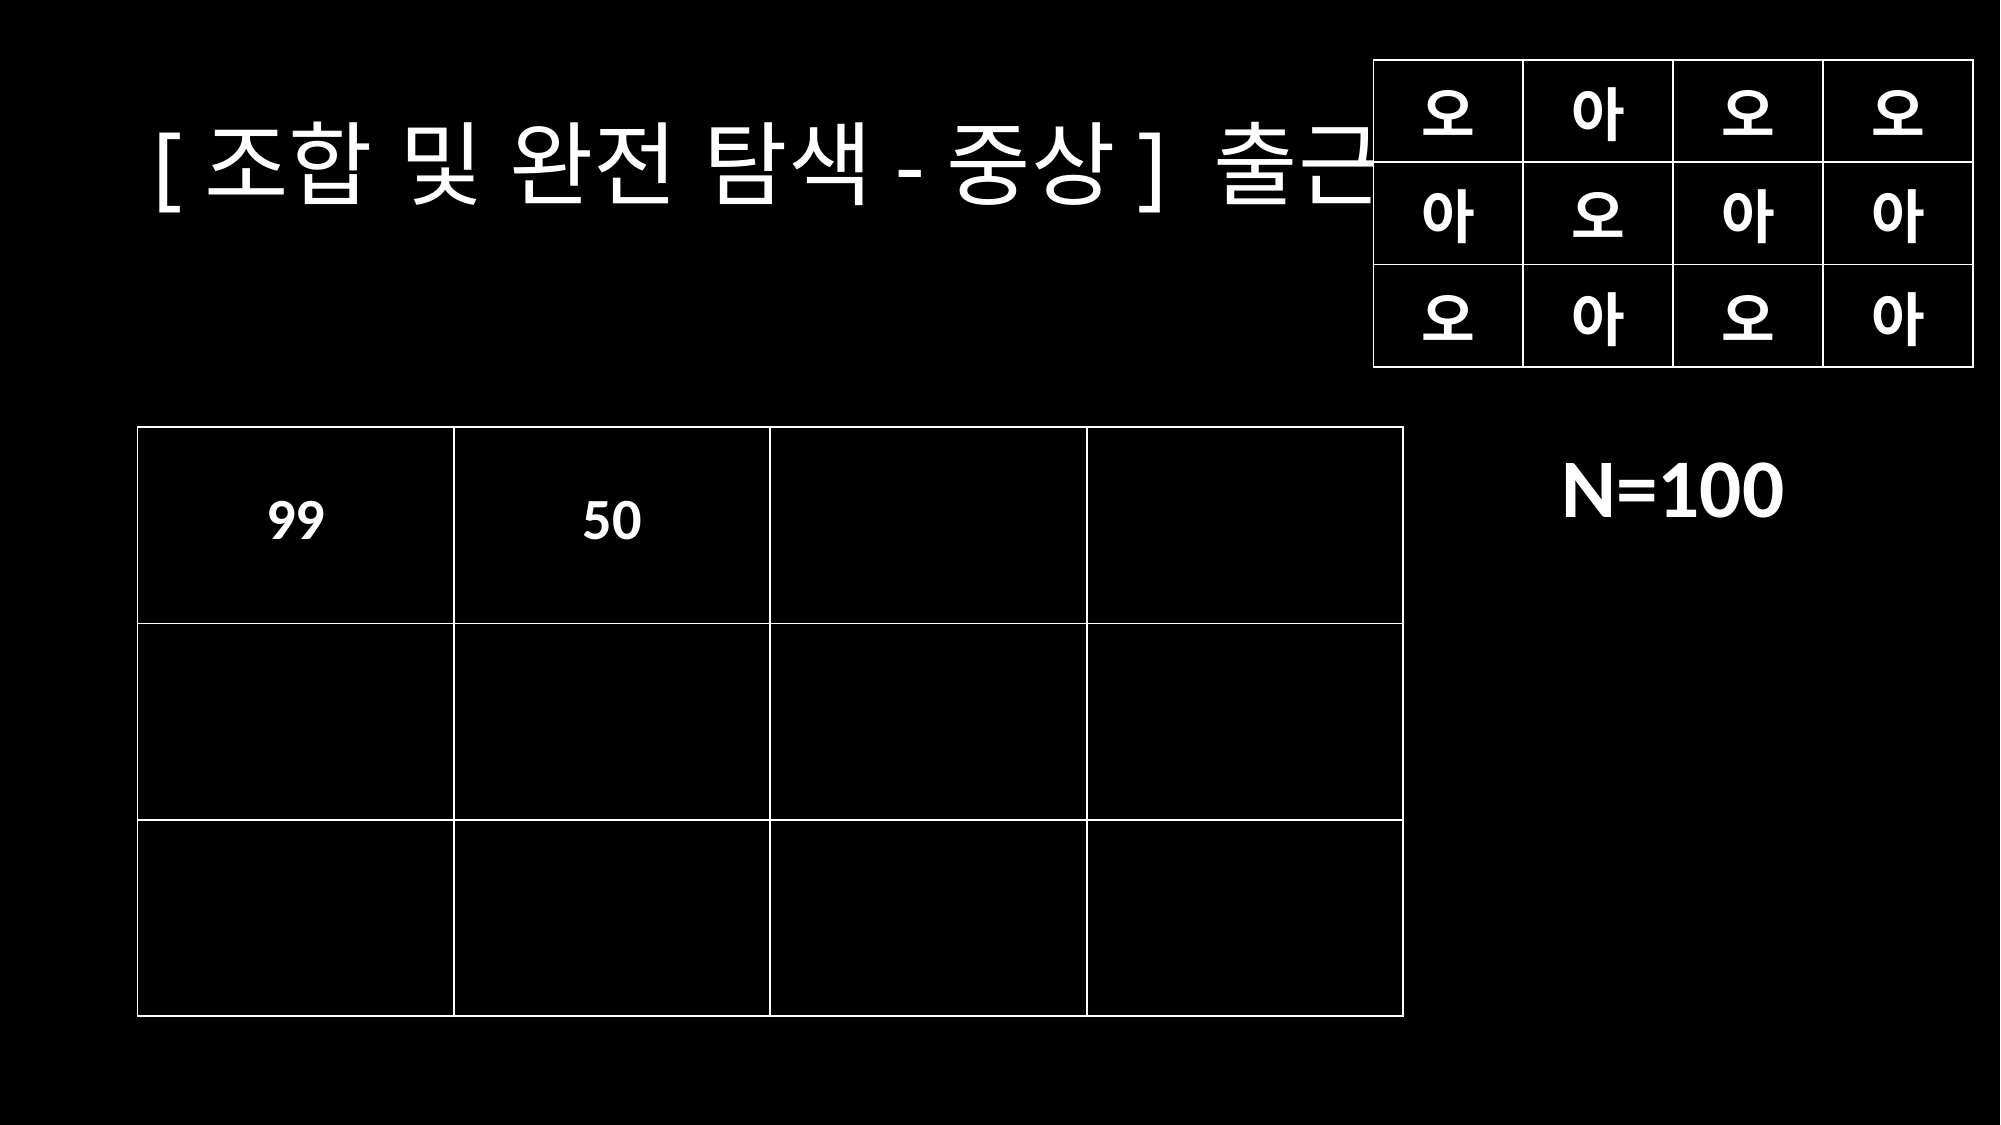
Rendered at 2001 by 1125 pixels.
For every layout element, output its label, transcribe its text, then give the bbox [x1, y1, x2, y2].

table_cell 아 [1824, 163, 1972, 264]
table_cell 아 [1824, 265, 1972, 366]
table_cell [771, 624, 1086, 819]
table_cell 오 [1674, 265, 1822, 366]
table_cell [138, 821, 453, 1015]
table_cell [1088, 821, 1402, 1015]
table_cell [138, 624, 453, 819]
table_header 아 [1524, 61, 1672, 161]
table_header 오 [1374, 61, 1522, 161]
table_cell 오 [1374, 265, 1522, 366]
table_cell [455, 624, 769, 819]
table_header 50 [455, 428, 769, 623]
table_cell 오 [1524, 163, 1672, 264]
table_cell 아 [1674, 163, 1822, 264]
table_header [771, 428, 1086, 623]
table_header 오 [1674, 61, 1822, 161]
table_cell [455, 821, 769, 1015]
table_cell [1088, 624, 1402, 819]
text_box N=100 [1546, 427, 1800, 542]
title [조합 및 완전 탐색-중상] 출근 [137, 59, 1373, 278]
table_cell 아 [1524, 265, 1672, 366]
table_header 오 [1824, 61, 1972, 161]
table_header [1088, 428, 1402, 623]
table_cell [771, 821, 1086, 1015]
table_header 99 [138, 428, 453, 623]
table_cell 아 [1374, 163, 1522, 264]
